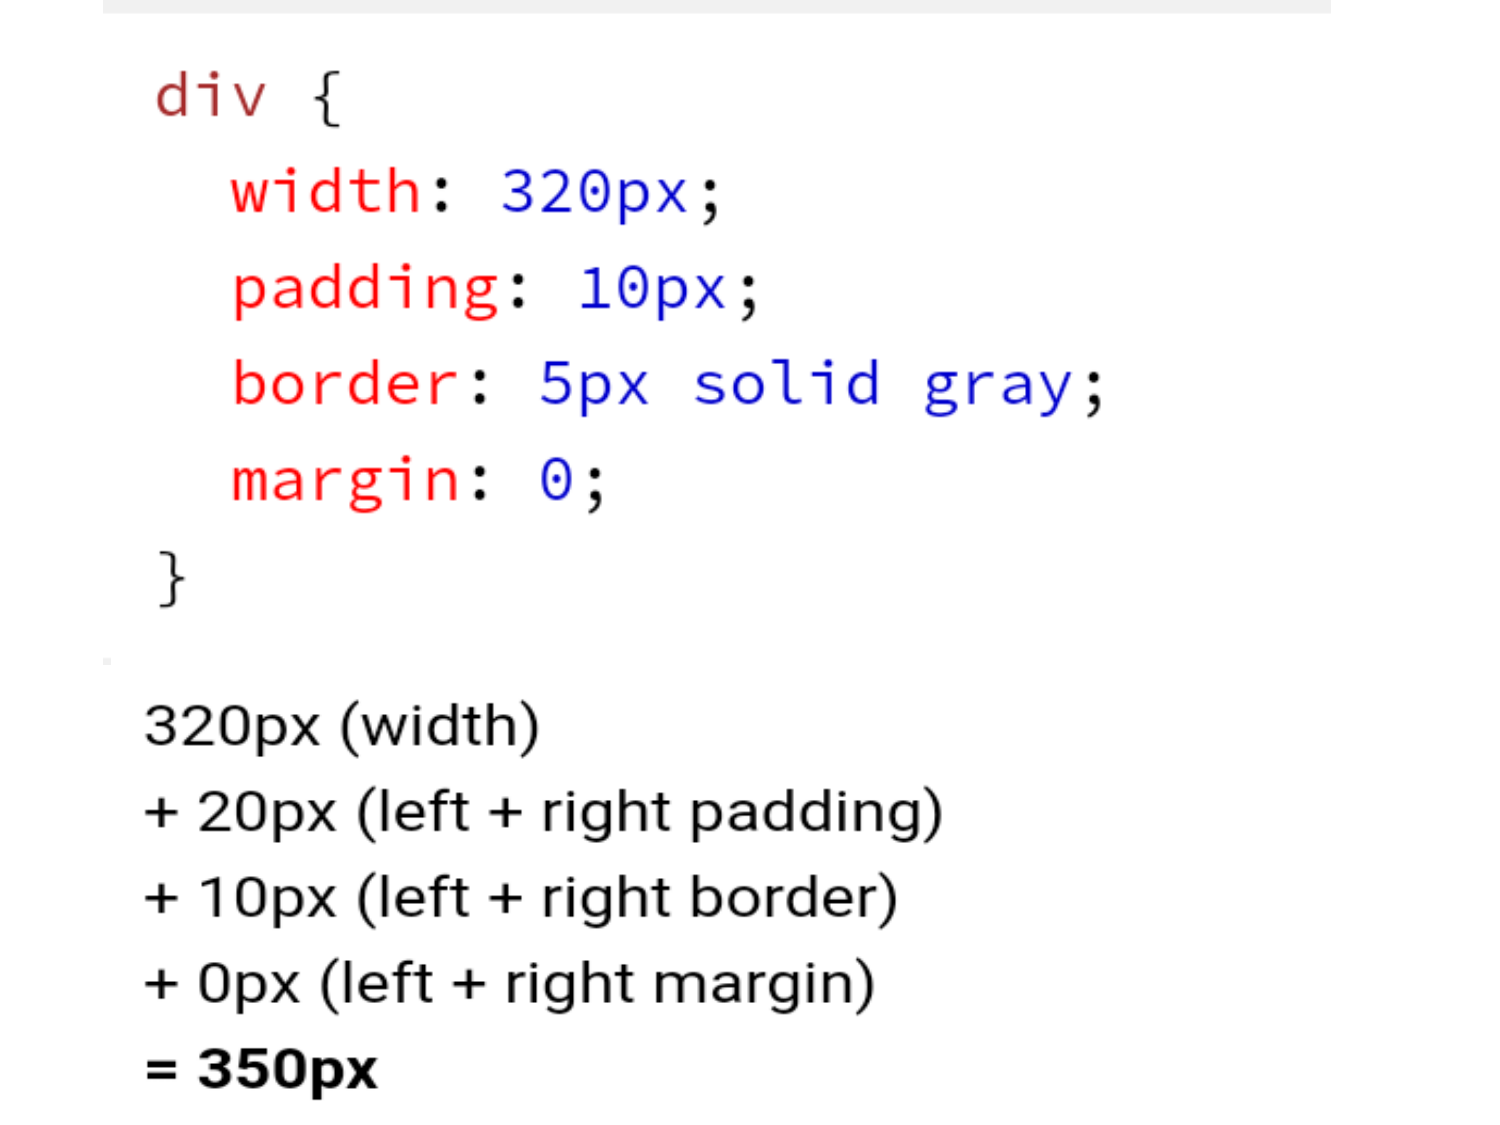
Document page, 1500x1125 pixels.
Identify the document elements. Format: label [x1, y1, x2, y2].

picture [103, 0, 1405, 1125]
